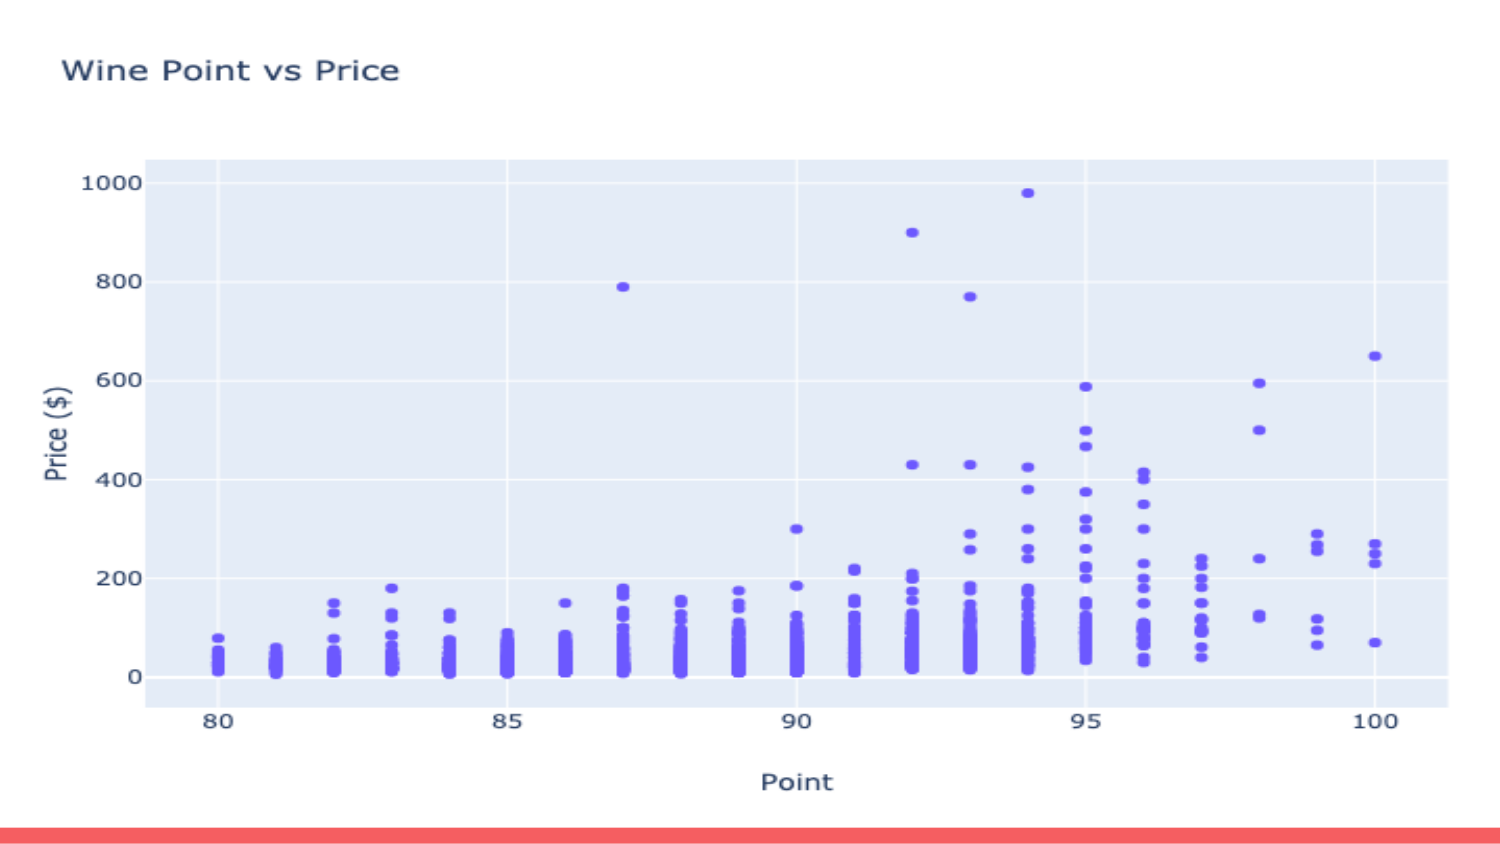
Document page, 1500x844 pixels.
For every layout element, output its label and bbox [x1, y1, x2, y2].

picture [27, 33, 1465, 800]
